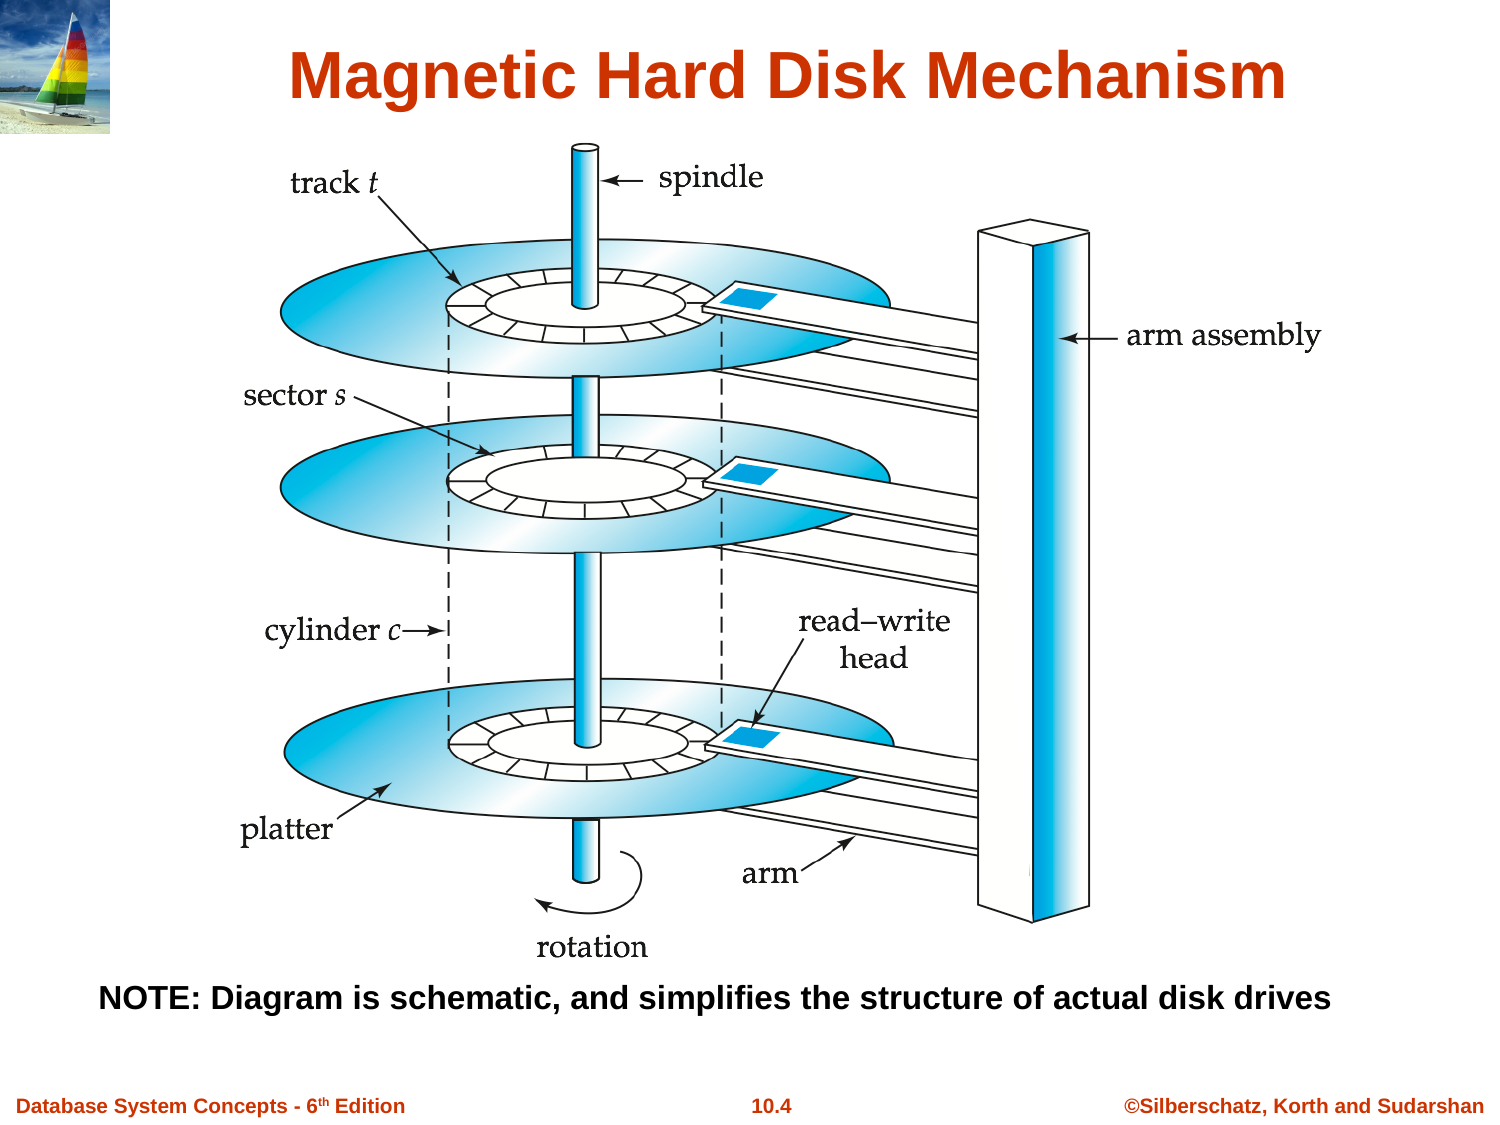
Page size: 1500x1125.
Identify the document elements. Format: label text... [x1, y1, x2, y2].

text_box NOTE: Diagram is schematic, and simplifies the structure of actual disk drives [83, 968, 1349, 1024]
picture [0, 0, 110, 134]
picture [239, 140, 1326, 965]
title Magnetic Hard Disk Mechanism [125, 18, 1452, 120]
